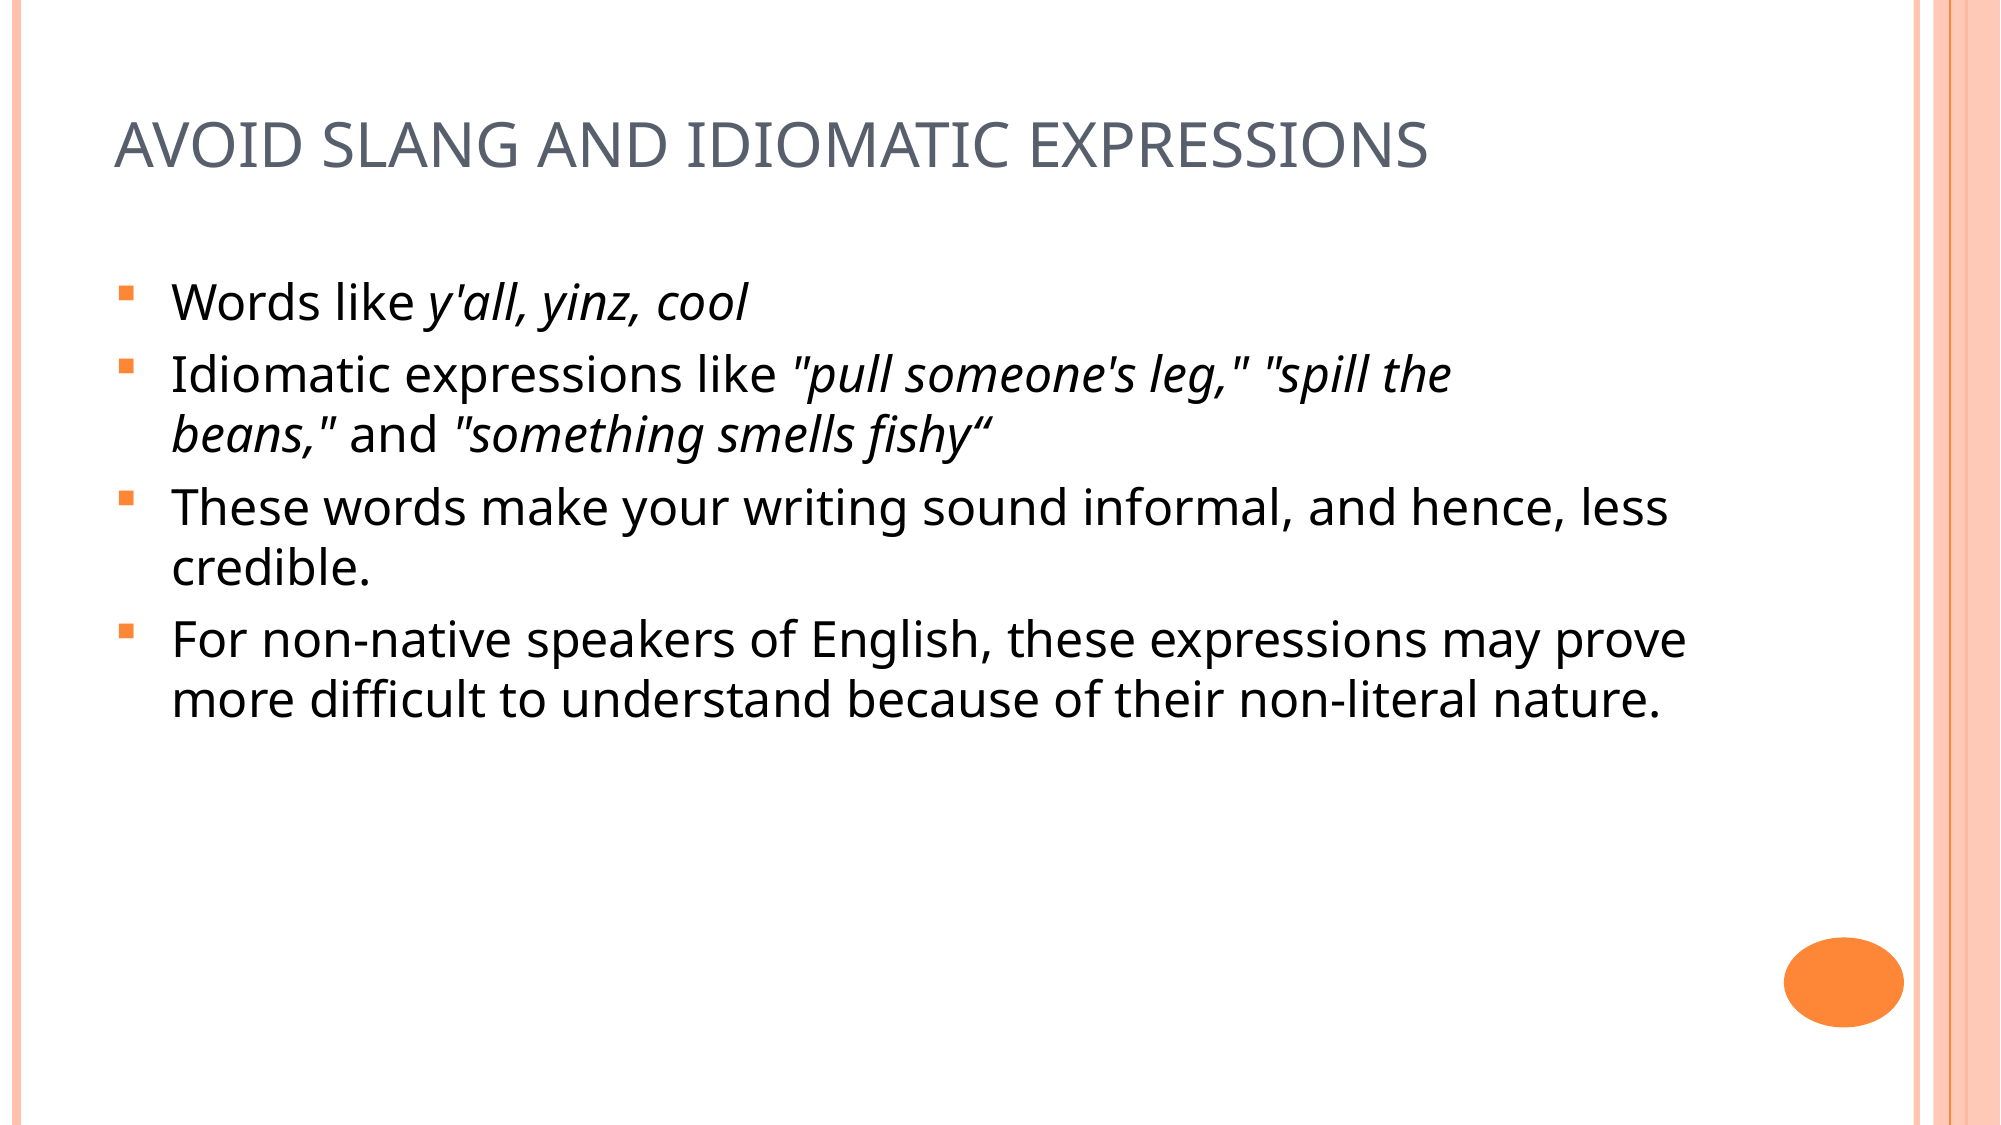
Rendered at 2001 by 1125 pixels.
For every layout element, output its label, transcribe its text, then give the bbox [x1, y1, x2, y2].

title Avoid Slang and Idiomatic Expressions [99, 75, 1734, 262]
list Words like y'all, yinz, cool Idiomatic expressions like "pull someone's leg," "spill the beans," and "something smells fishy“ These words make your writing sound informal, and hence, less credible. For non-native speakers of English, these expressions may prove more difficult to understand because of their non-literal nature. [99, 262, 1734, 796]
